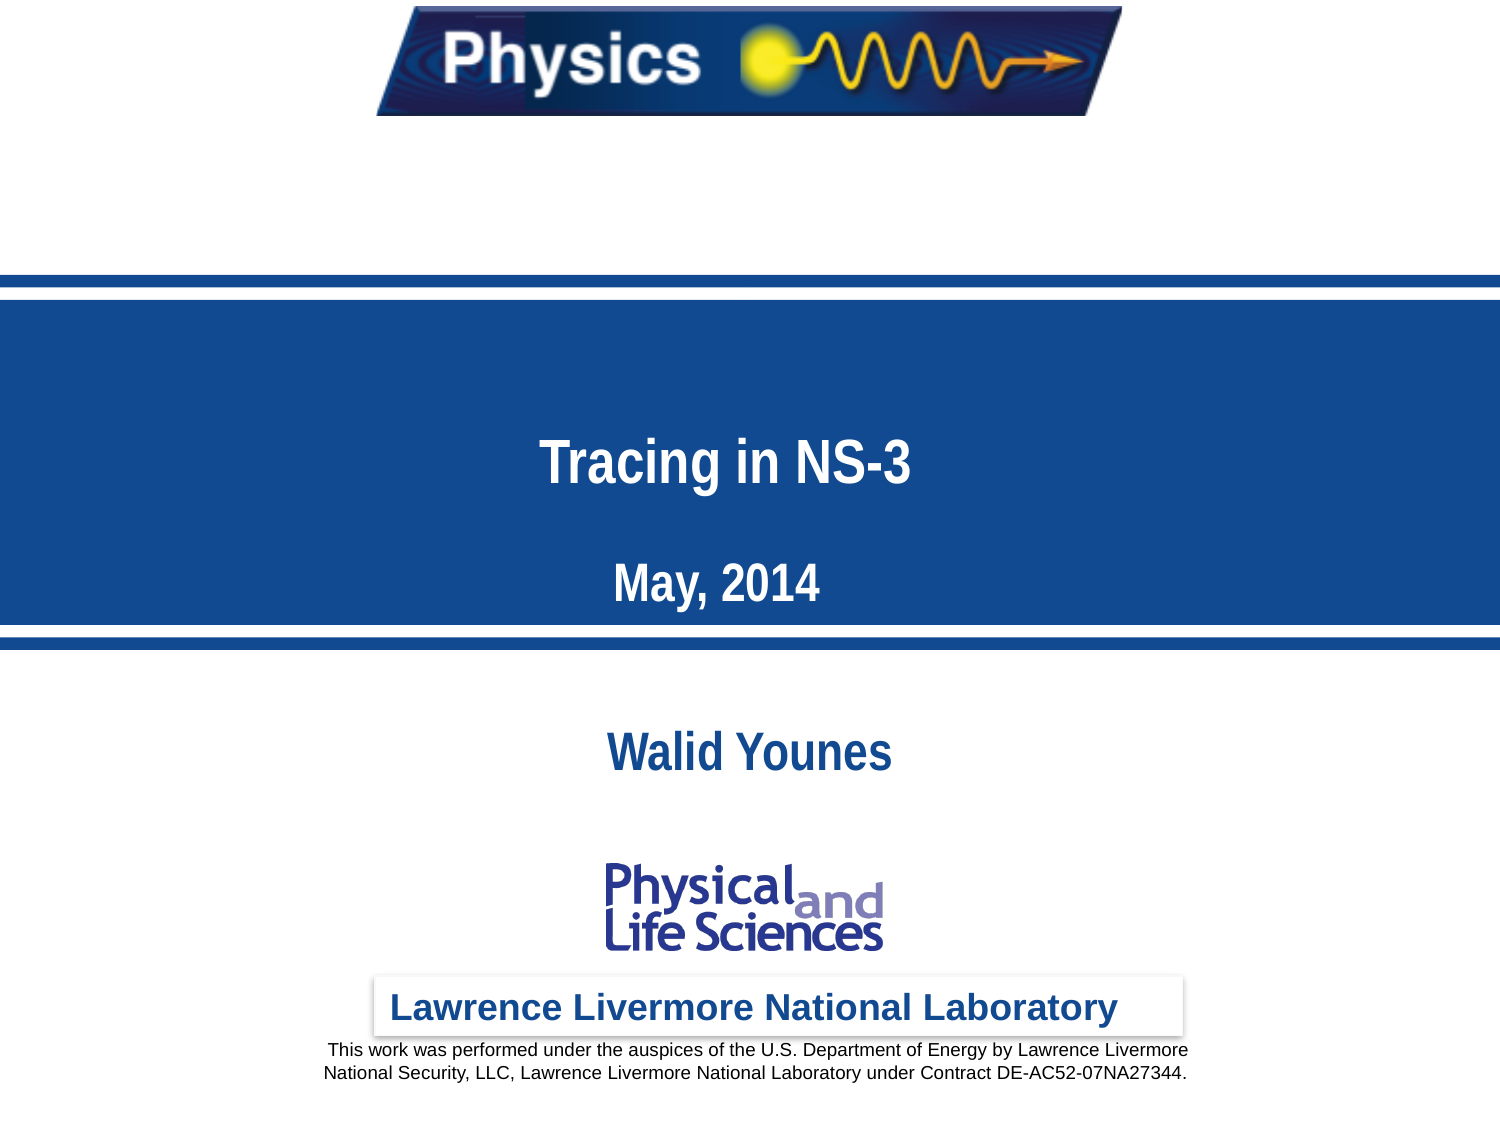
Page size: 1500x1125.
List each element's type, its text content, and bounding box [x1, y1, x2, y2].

subtitle DRAFT Version 1 [168, 33, 1245, 142]
picture [606, 863, 883, 952]
text_box Walid Younes [212, 683, 1288, 815]
title Tracing in NS-3 [95, 280, 1372, 638]
picture [376, 6, 1123, 116]
text_box May, 2014 [86, 486, 1362, 609]
text_box This work was performed under the auspices of the U.S. Department of Energy by Lawrence Livermore National Security, LLC, Lawrence Livermore National Laboratory under Contract DE-AC52-07NA27344. [304, 1030, 1212, 1091]
